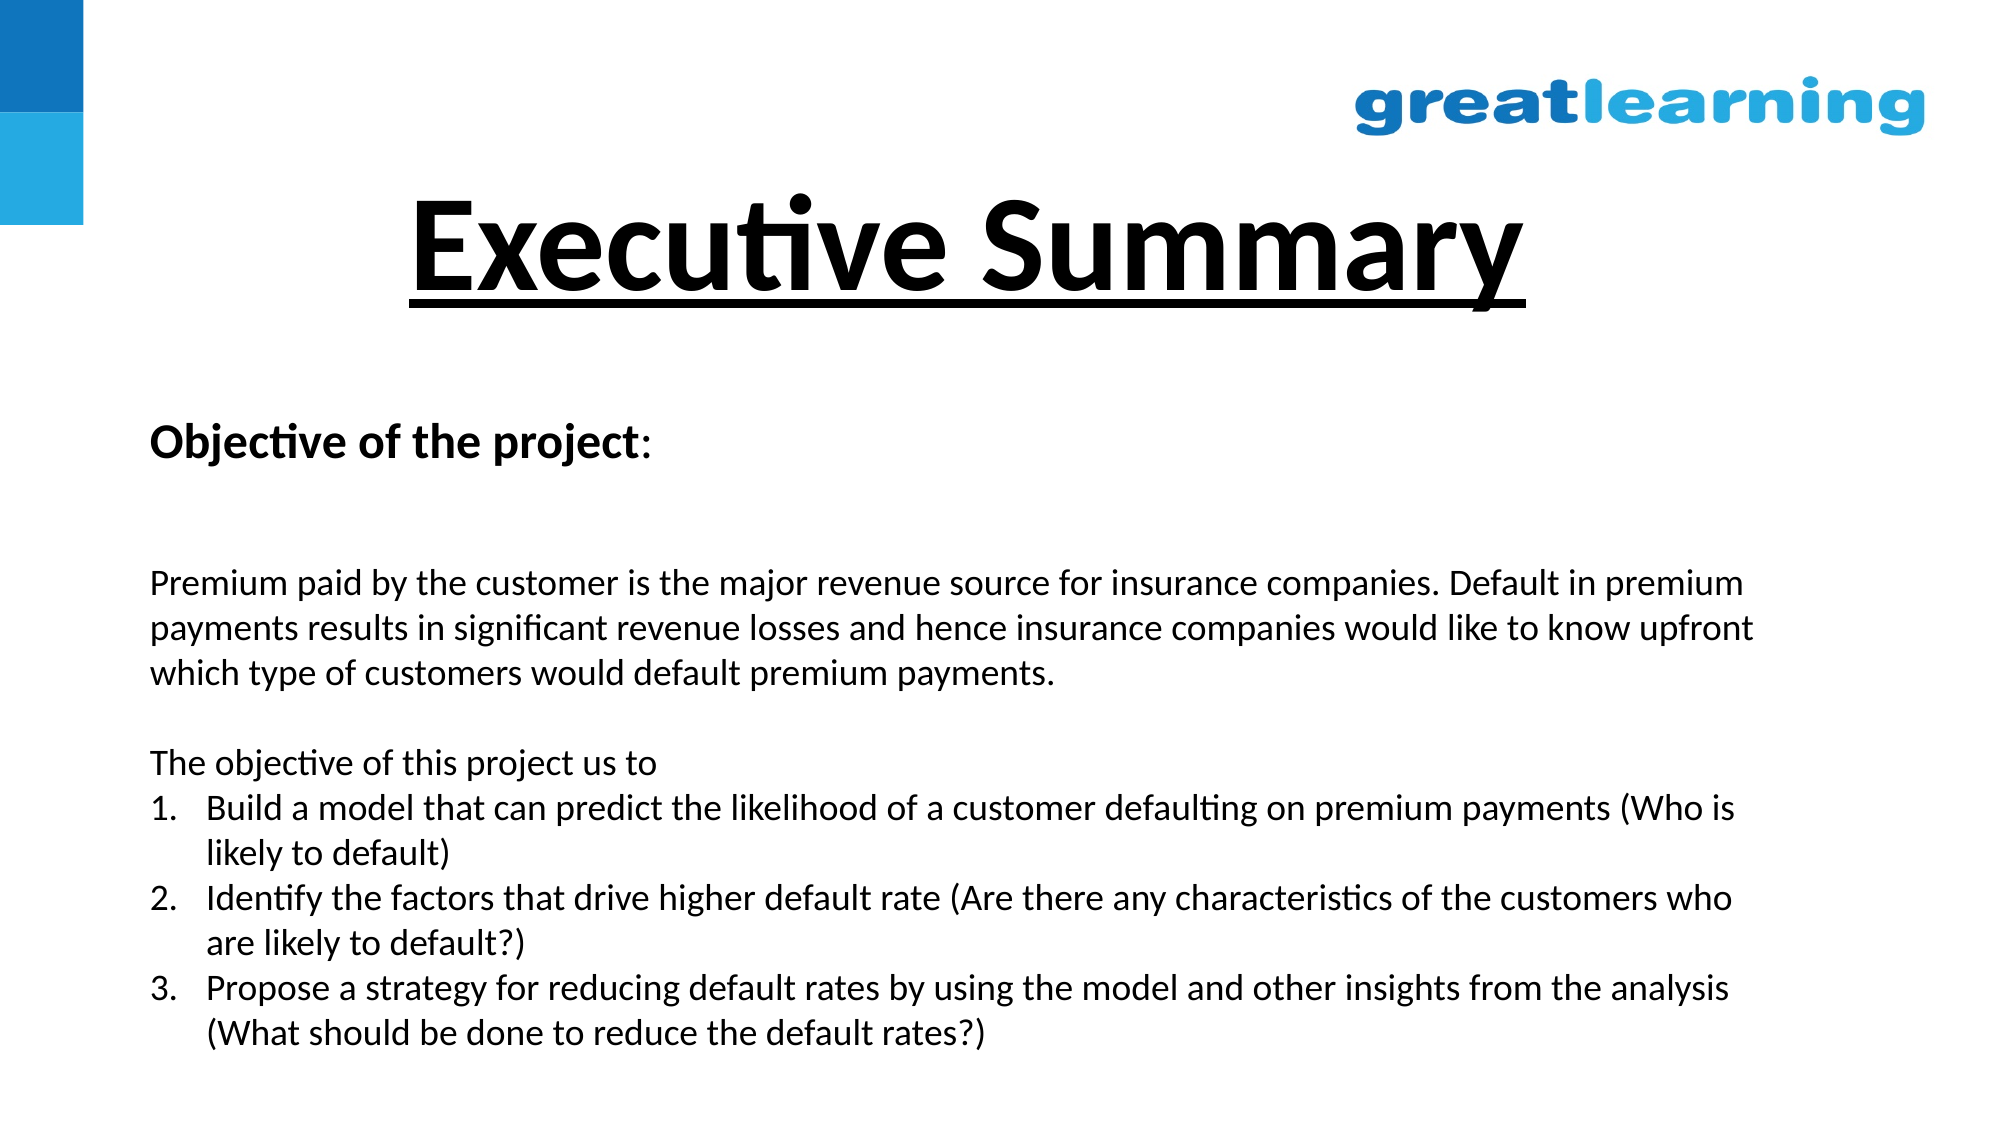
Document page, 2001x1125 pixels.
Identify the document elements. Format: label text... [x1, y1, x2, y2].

text_box Executive Summary Objective of the project: Premium paid by the customer is the major revenue source for insurance companies. Default in premium payments results in significant revenue losses and hence insurance companies would like to know upfront which type of customers would default premium payments. The objective of this project us to Build a model that can predict the likelihood of a customer defaulting on premium payments (Who is likely to default) Identify the factors that drive higher default rate (Are there any characteristics of the customers who are likely to default?) Propose a strategy for reducing default rates by using the model and other insights from the analysis (What should be done to reduce the default rates?) [134, 145, 1800, 1106]
picture [1344, 52, 1936, 145]
